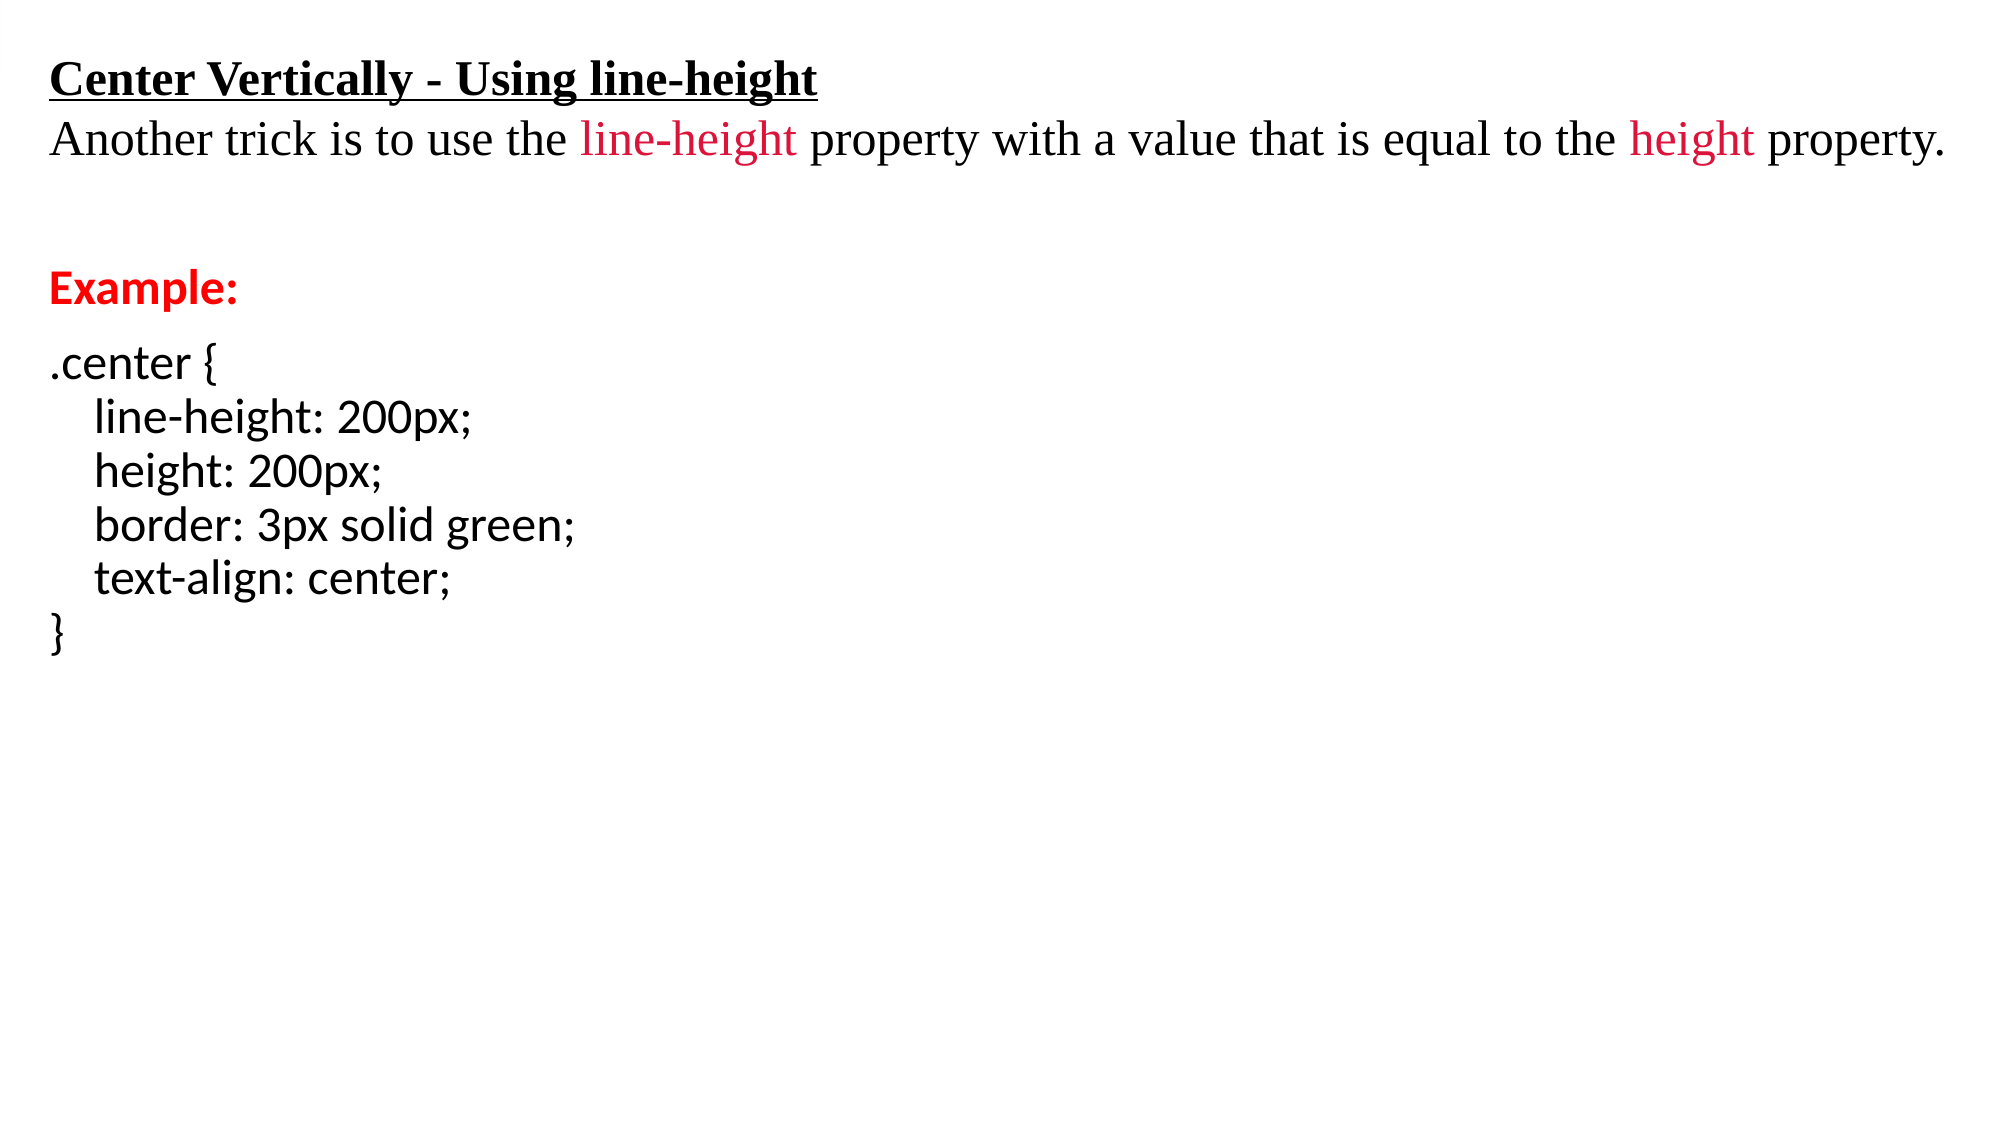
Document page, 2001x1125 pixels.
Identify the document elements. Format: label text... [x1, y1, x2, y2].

list Center Vertically - Using line-height Another trick is to use the line-height property with a value that is equal to the height property. Example: .center { line-height: 200px; height: 200px; border: 3px solid green; text-align: center; } [33, 38, 1972, 1014]
